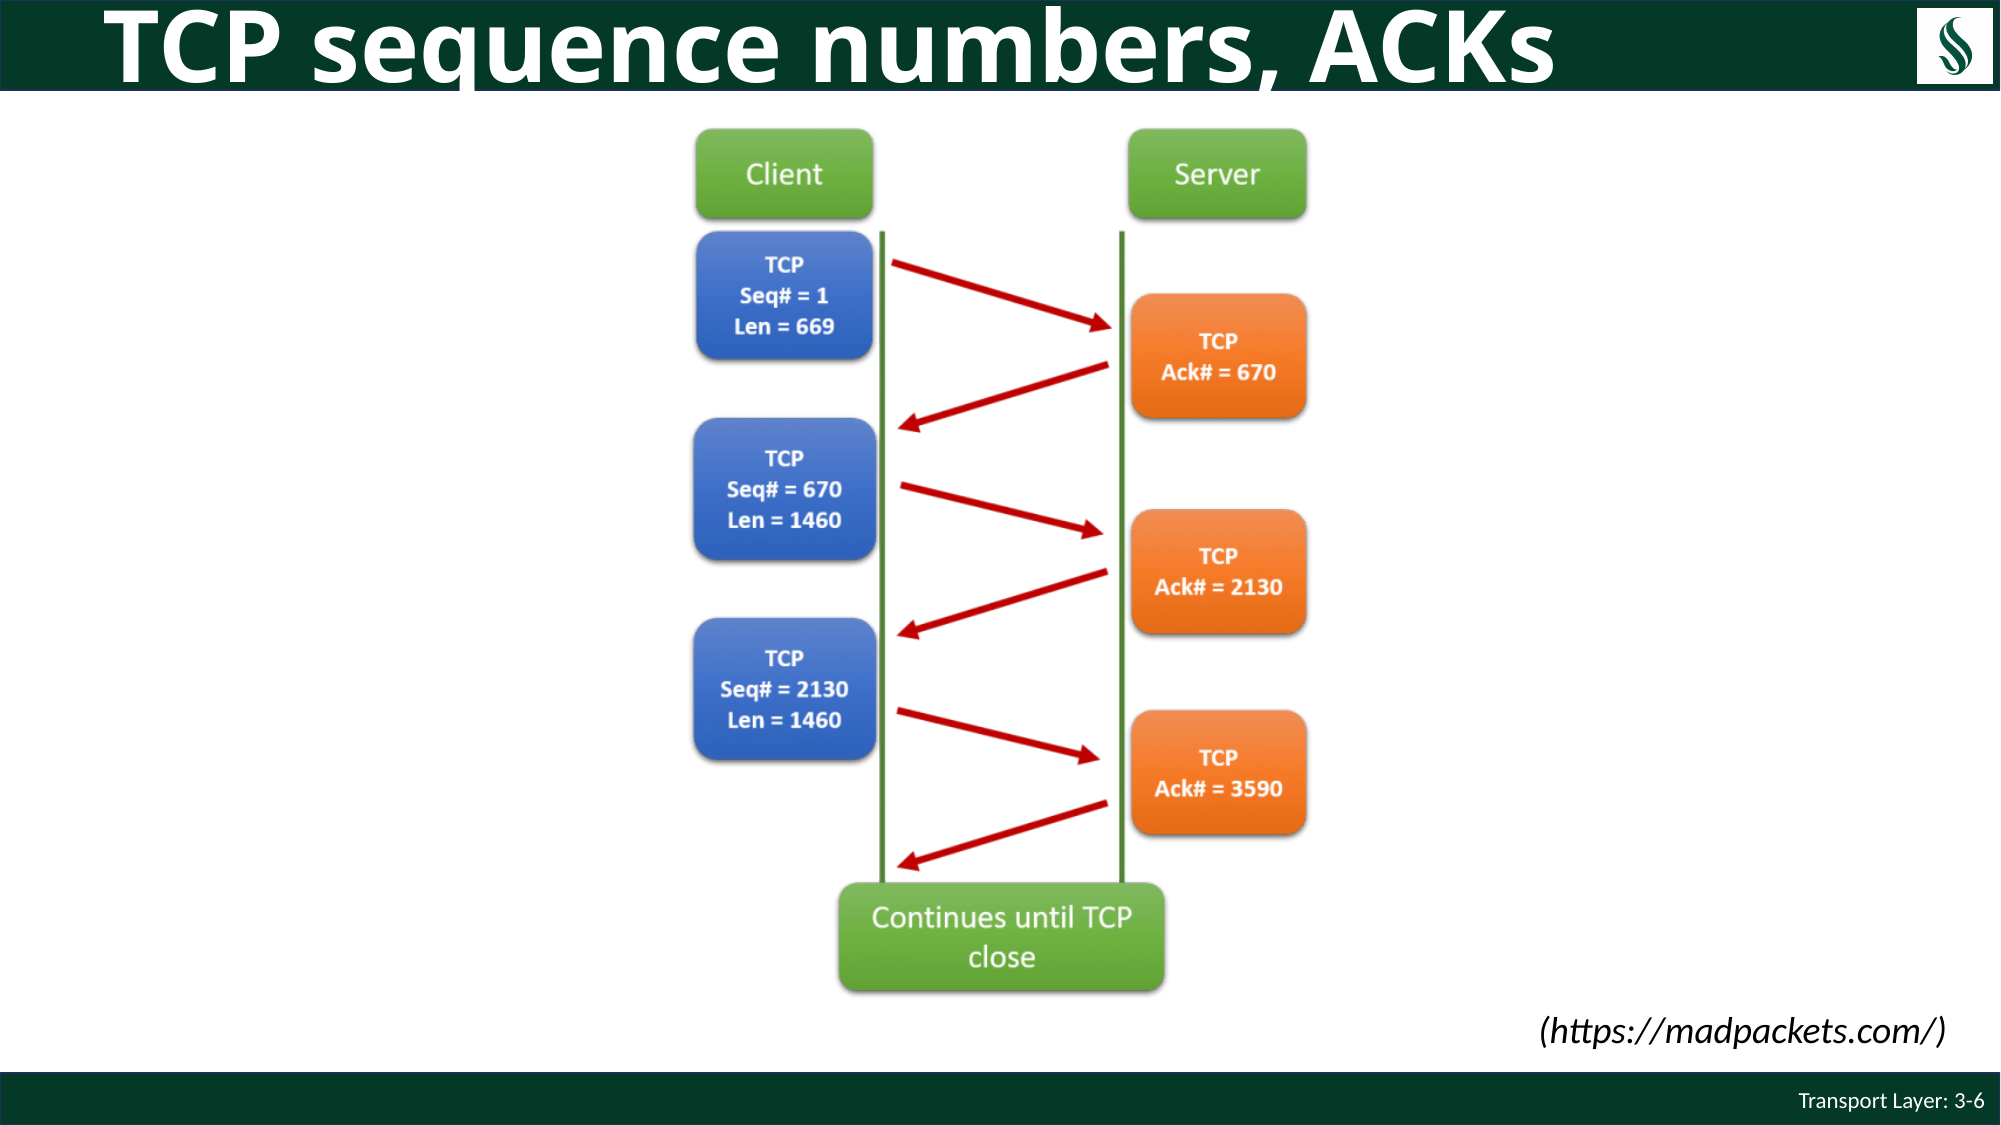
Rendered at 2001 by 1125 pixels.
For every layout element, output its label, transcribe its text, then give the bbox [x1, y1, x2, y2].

slide_number Transport Layer: 3-6 [1550, 1072, 2000, 1125]
picture [1957, 8, 1993, 84]
picture [685, 123, 1315, 1008]
title TCP sequence numbers, ACKs [87, 0, 1957, 124]
text_box (https://madpackets.com/) [1523, 998, 1986, 1059]
